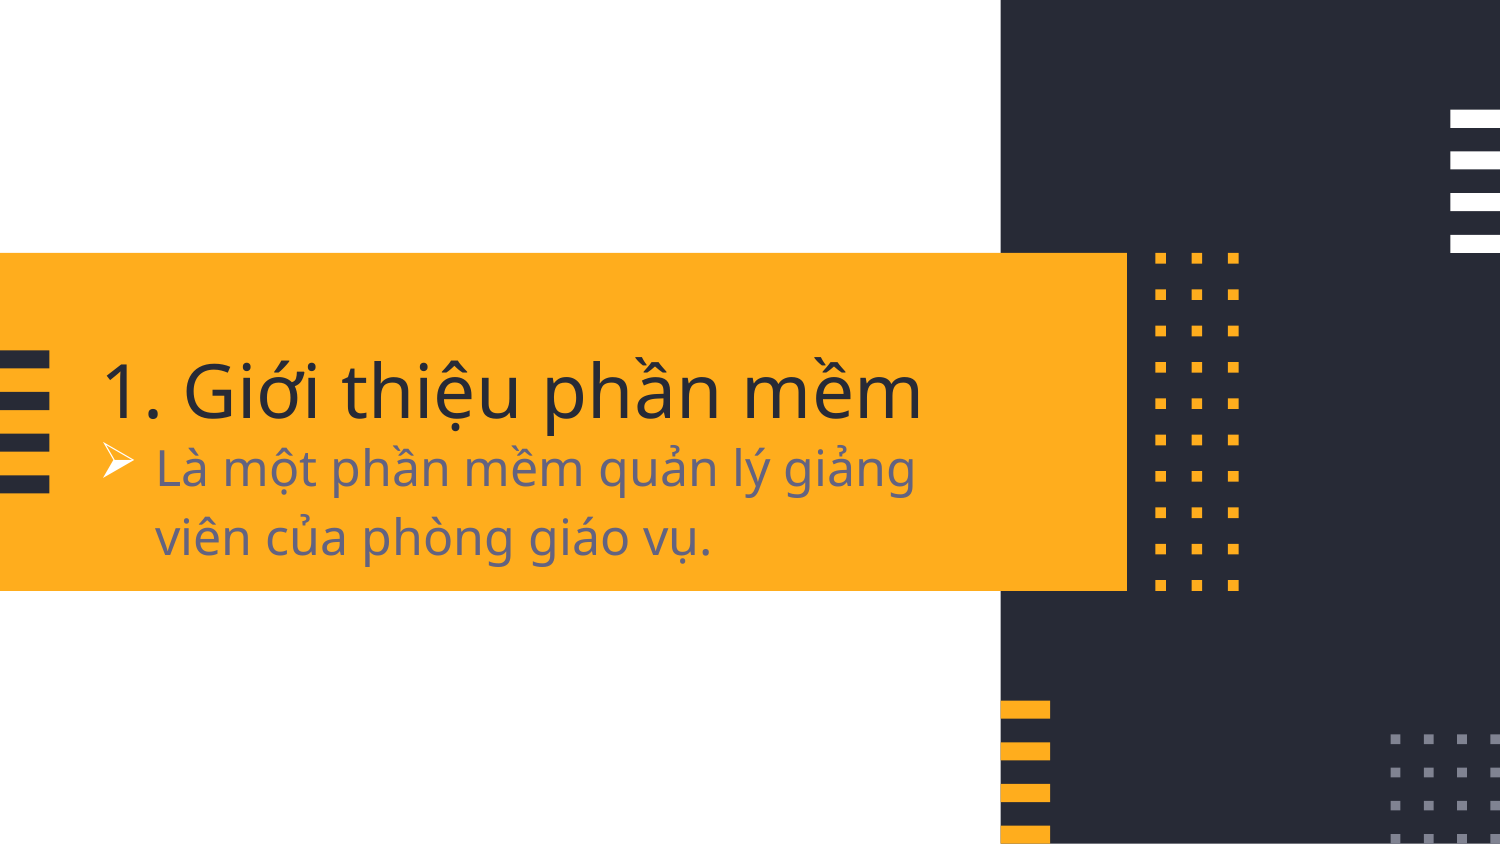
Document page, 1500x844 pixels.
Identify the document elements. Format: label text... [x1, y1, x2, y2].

title 1. Giới thiệu phần mềm [100, 291, 1003, 436]
subtitle Là một phần mềm quản lý giảng viên của phòng giáo vụ. [98, 427, 1001, 564]
